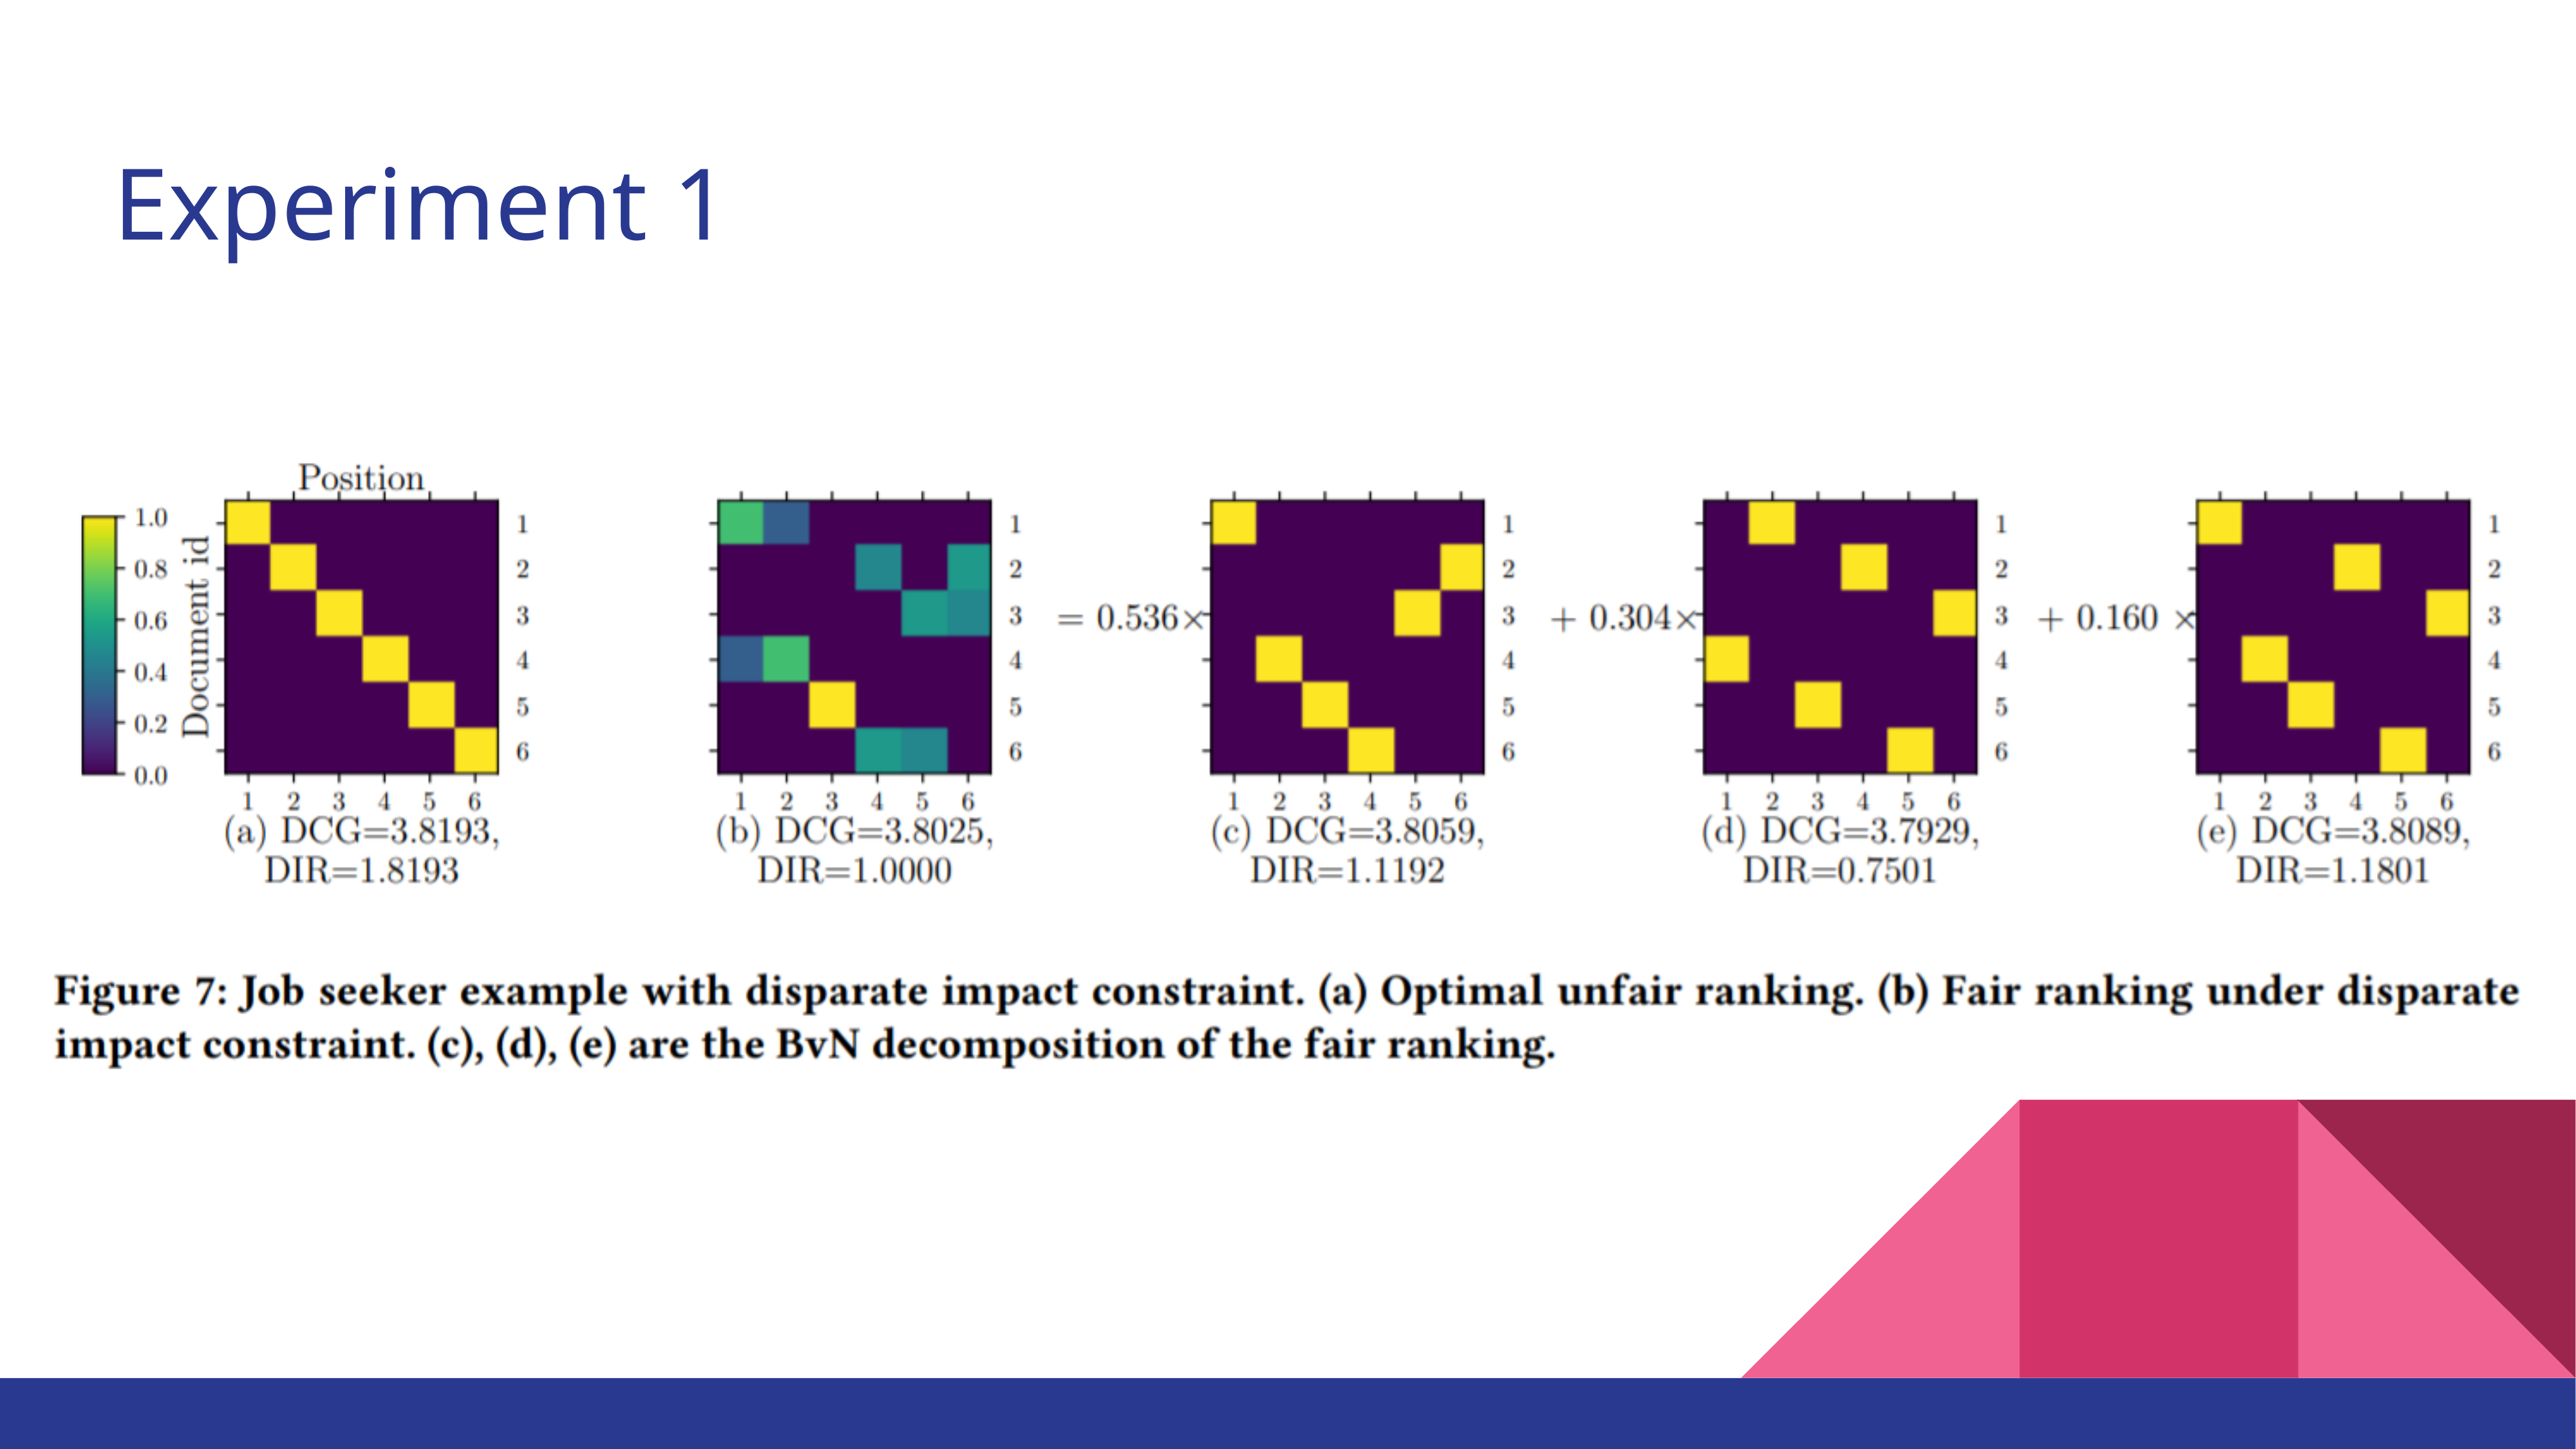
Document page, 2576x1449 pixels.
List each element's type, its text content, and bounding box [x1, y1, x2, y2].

picture [19, 363, 2557, 1086]
title Experiment 1 [88, 115, 2488, 287]
